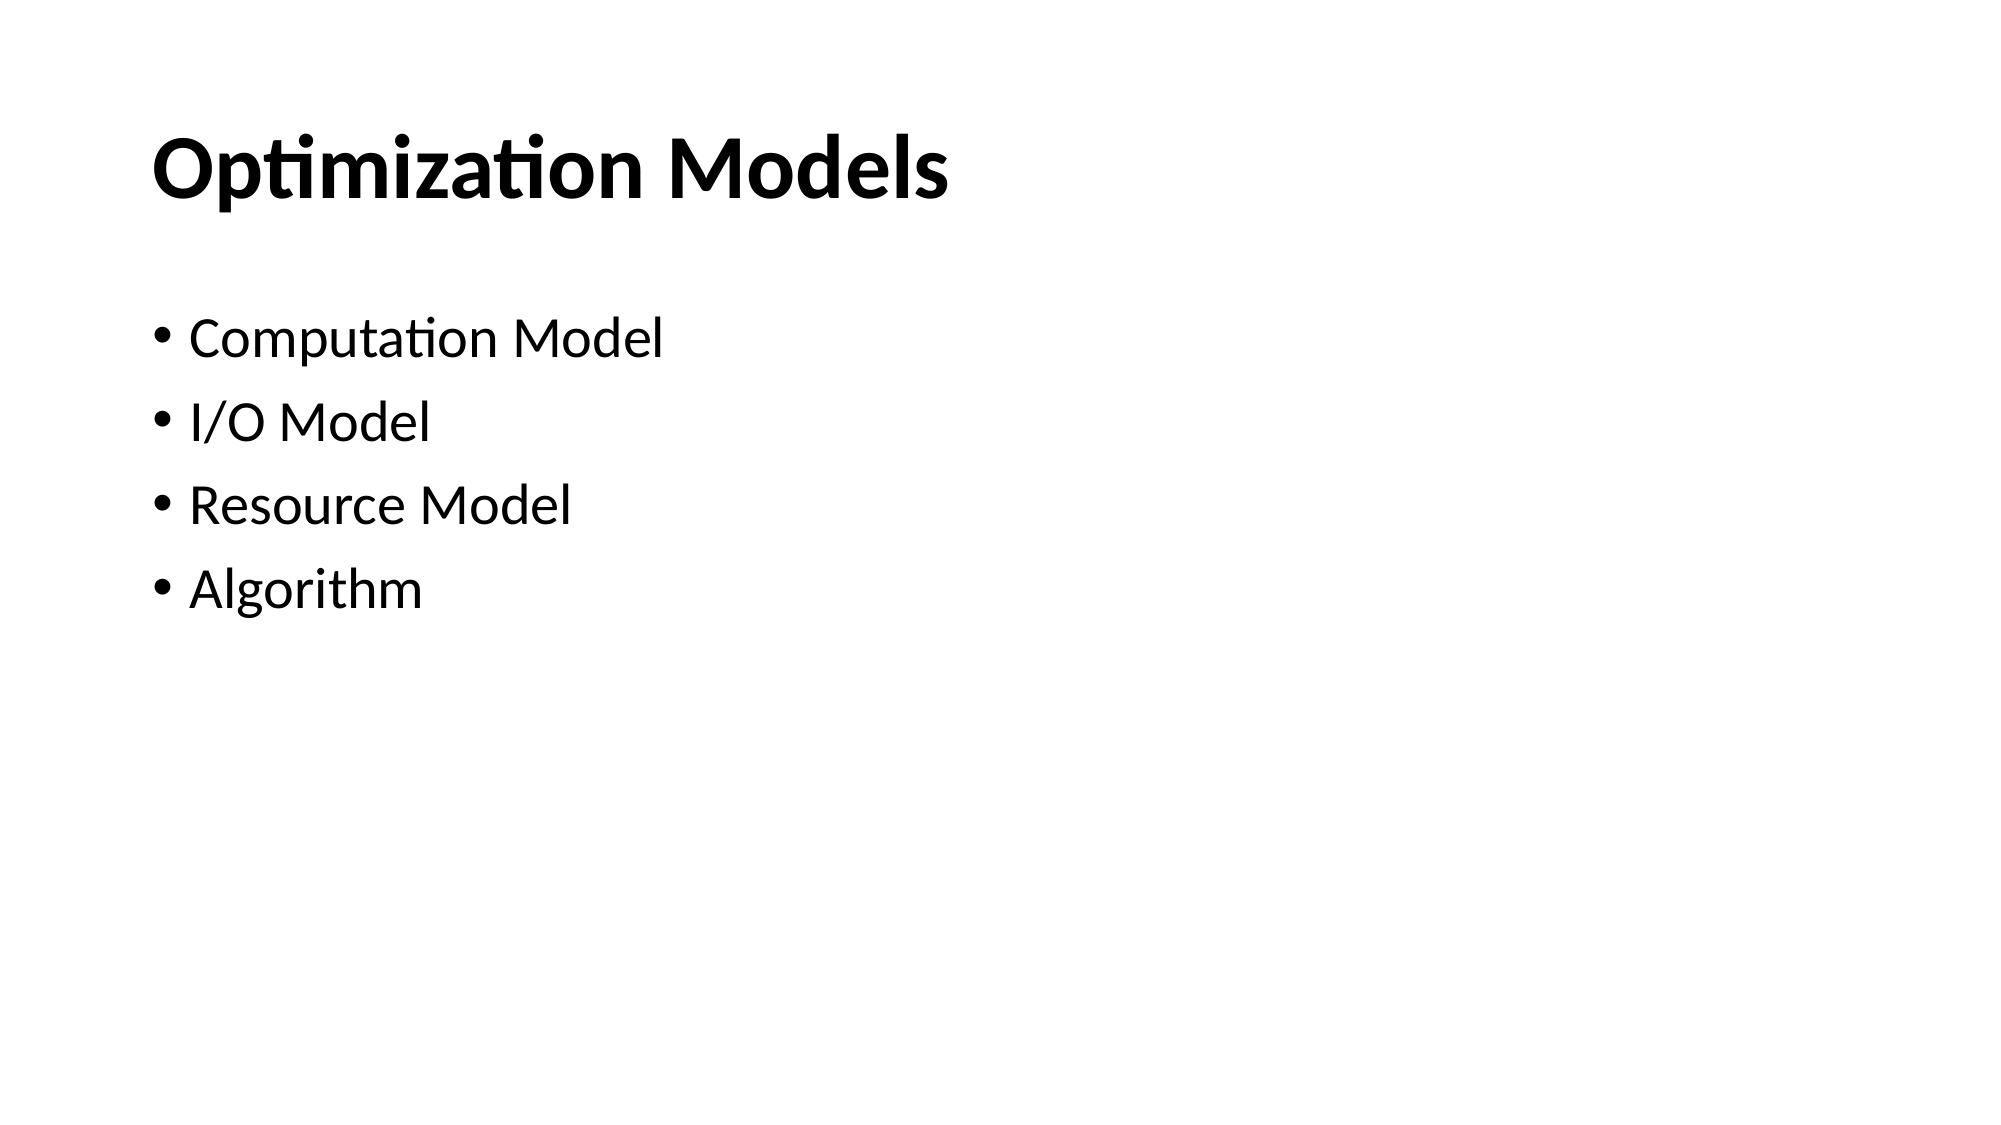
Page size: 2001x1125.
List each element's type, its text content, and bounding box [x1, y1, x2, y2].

title Optimization Models [137, 59, 1863, 278]
list Computation Model I/O Model Resource Model Algorithm [137, 299, 1863, 1014]
